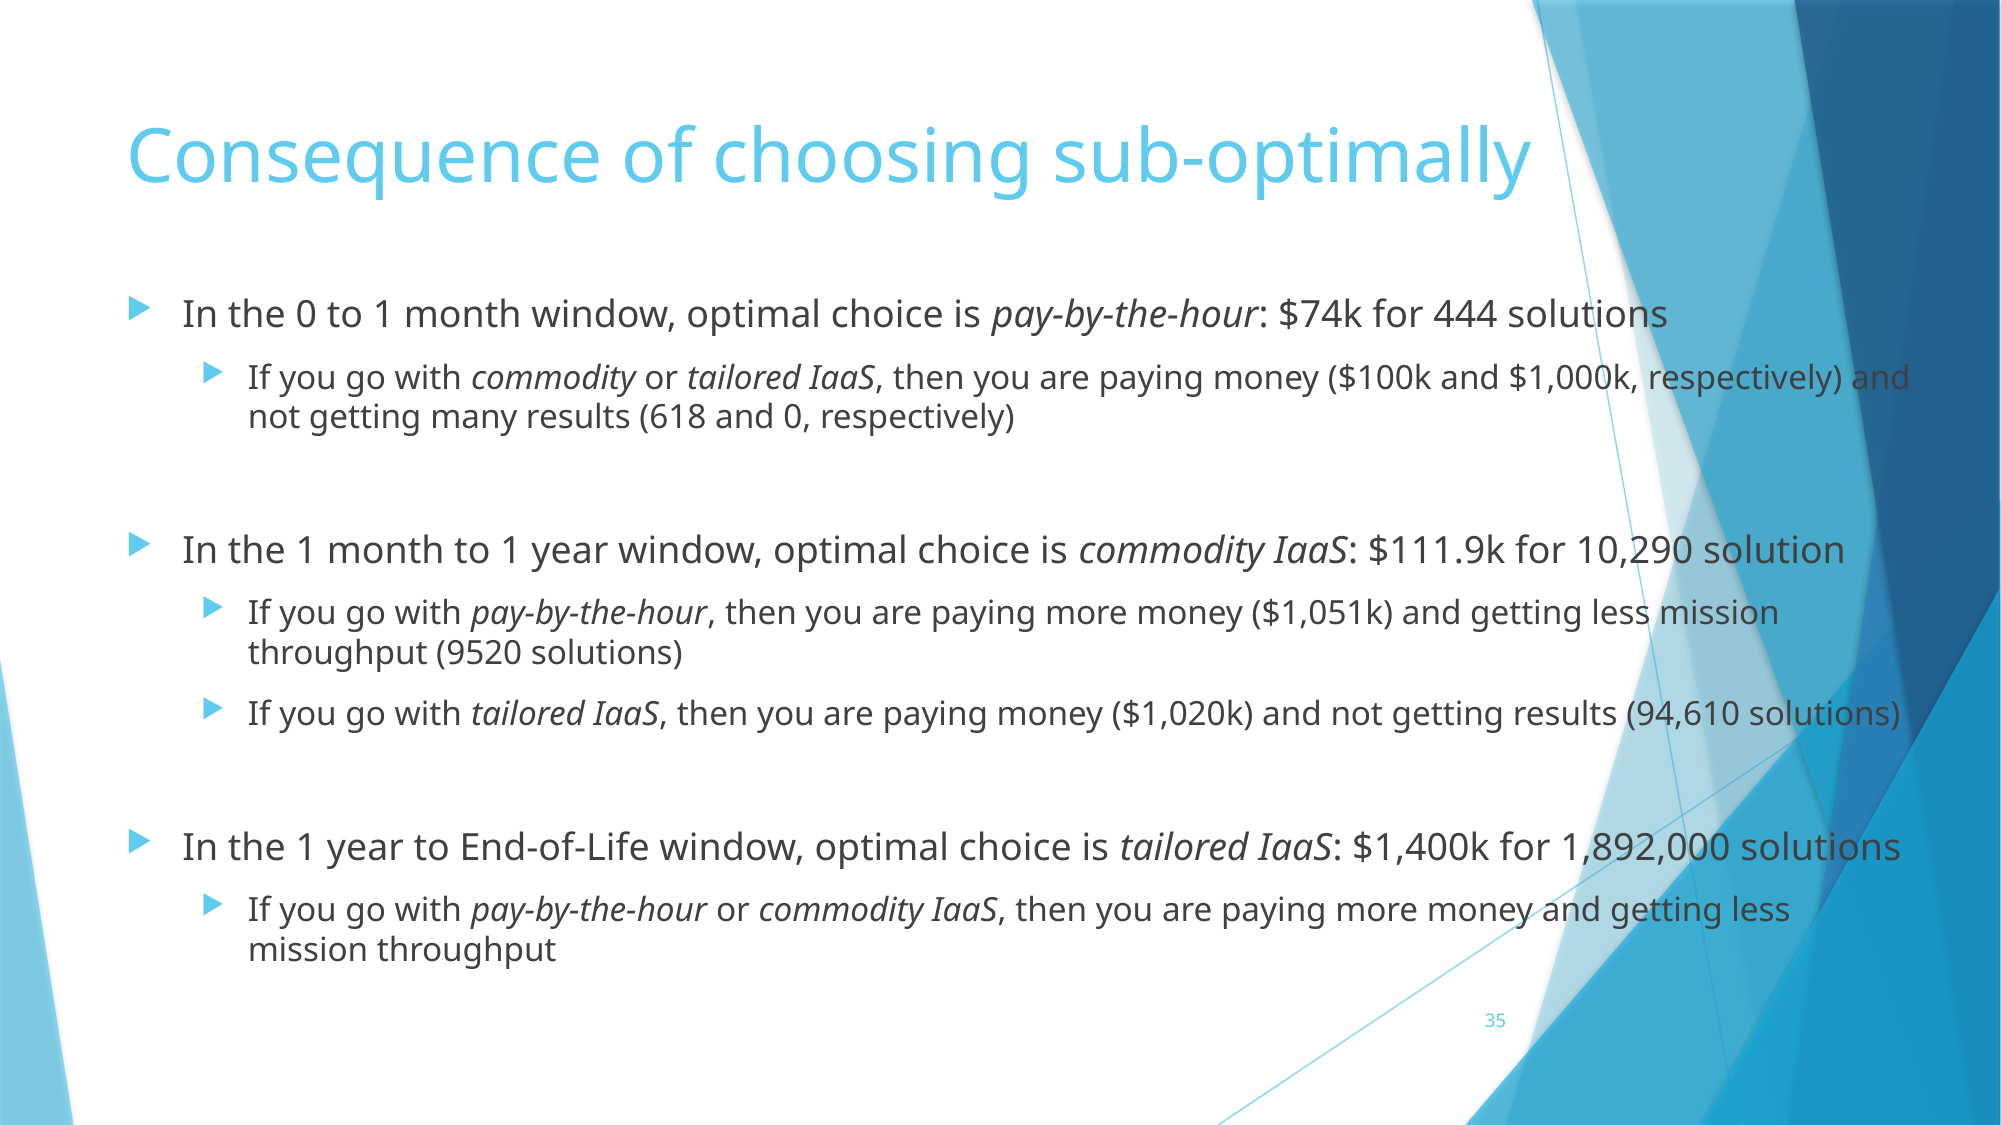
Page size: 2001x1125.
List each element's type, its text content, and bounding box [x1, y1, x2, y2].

slide_number 35 [1409, 991, 1522, 1051]
title Consequence of choosing sub-optimally [111, 99, 1616, 282]
list In the 0 to 1 month window, optimal choice is pay-by-the-hour: $74k for 444 solutions If you go with commodity or tailored IaaS, then you are paying money ($100k and $1,000k, respectively) and not getting many results (618 and 0, respectively) In the 1 month to 1 year window, optimal choice is commodity IaaS: $111.9k for 10,290 solution If you go with pay-by-the-hour, then you are paying more money ($1,051k) and getting less mission throughput (9520 solutions) If you go with tailored IaaS, then you are paying money ($1,020k) and not getting results (94,610 solutions) In the 1 year to End-of-Life window, optimal choice is tailored IaaS: $1,400k for 1,892,000 solutions If you go with pay-by-the-hour or commodity IaaS, then you are paying more money and getting less mission throughput [111, 282, 1930, 991]
